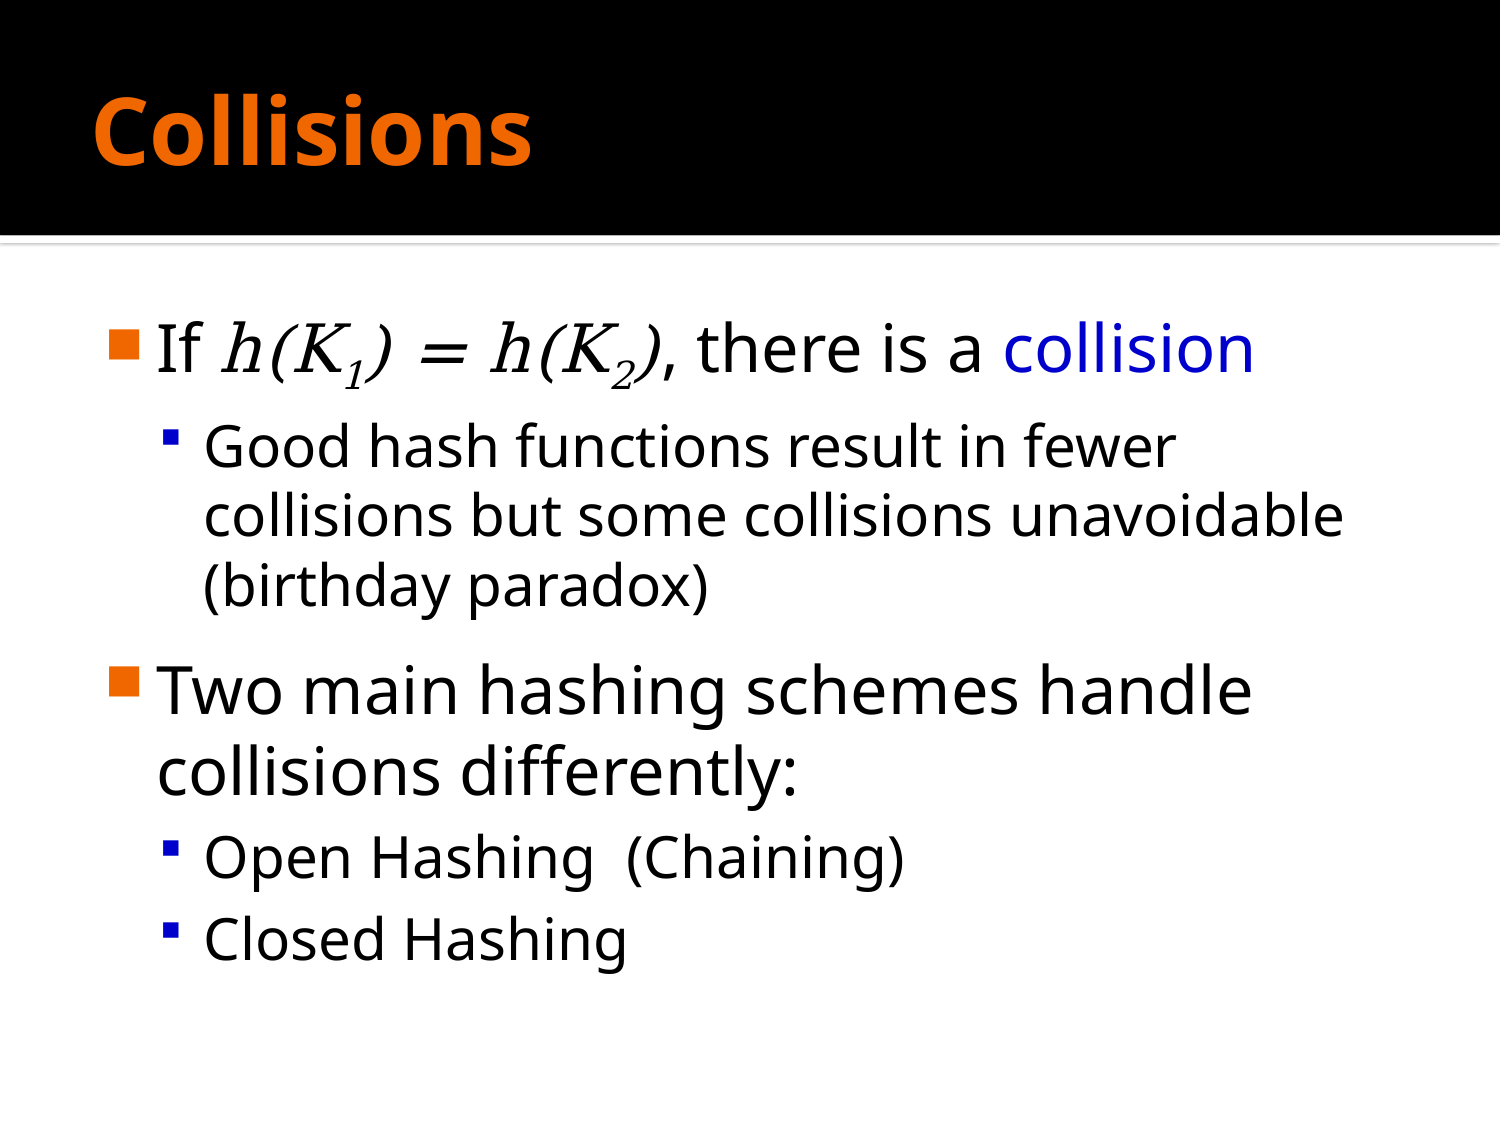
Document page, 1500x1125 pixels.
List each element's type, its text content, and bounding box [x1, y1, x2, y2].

title Collisions [75, 25, 1425, 231]
list If h(K1) = h(K2), there is a collision Good hash functions result in fewer collisions but some collisions unavoidable (birthday paradox) Two main hashing schemes handle collisions differently: Open Hashing (Chaining) Closed Hashing [75, 291, 1425, 1050]
